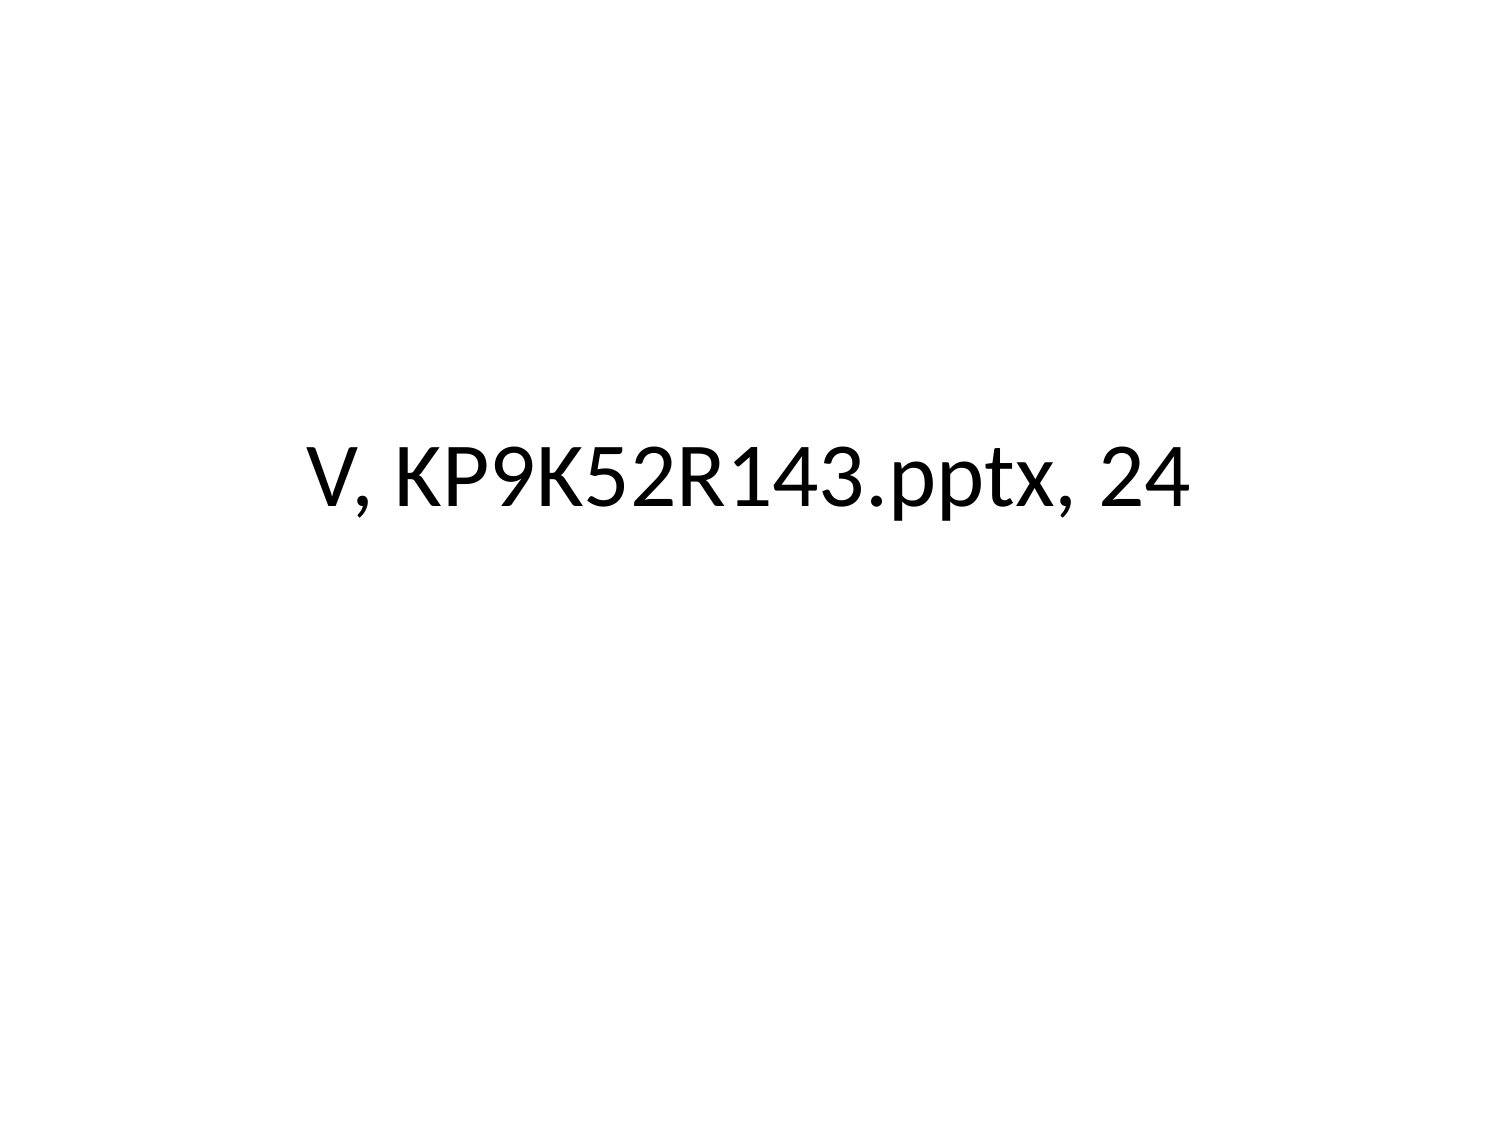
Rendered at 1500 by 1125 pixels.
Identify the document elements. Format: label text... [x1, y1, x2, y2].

title V, KP9K52R143.pptx, 24 [112, 349, 1388, 591]
